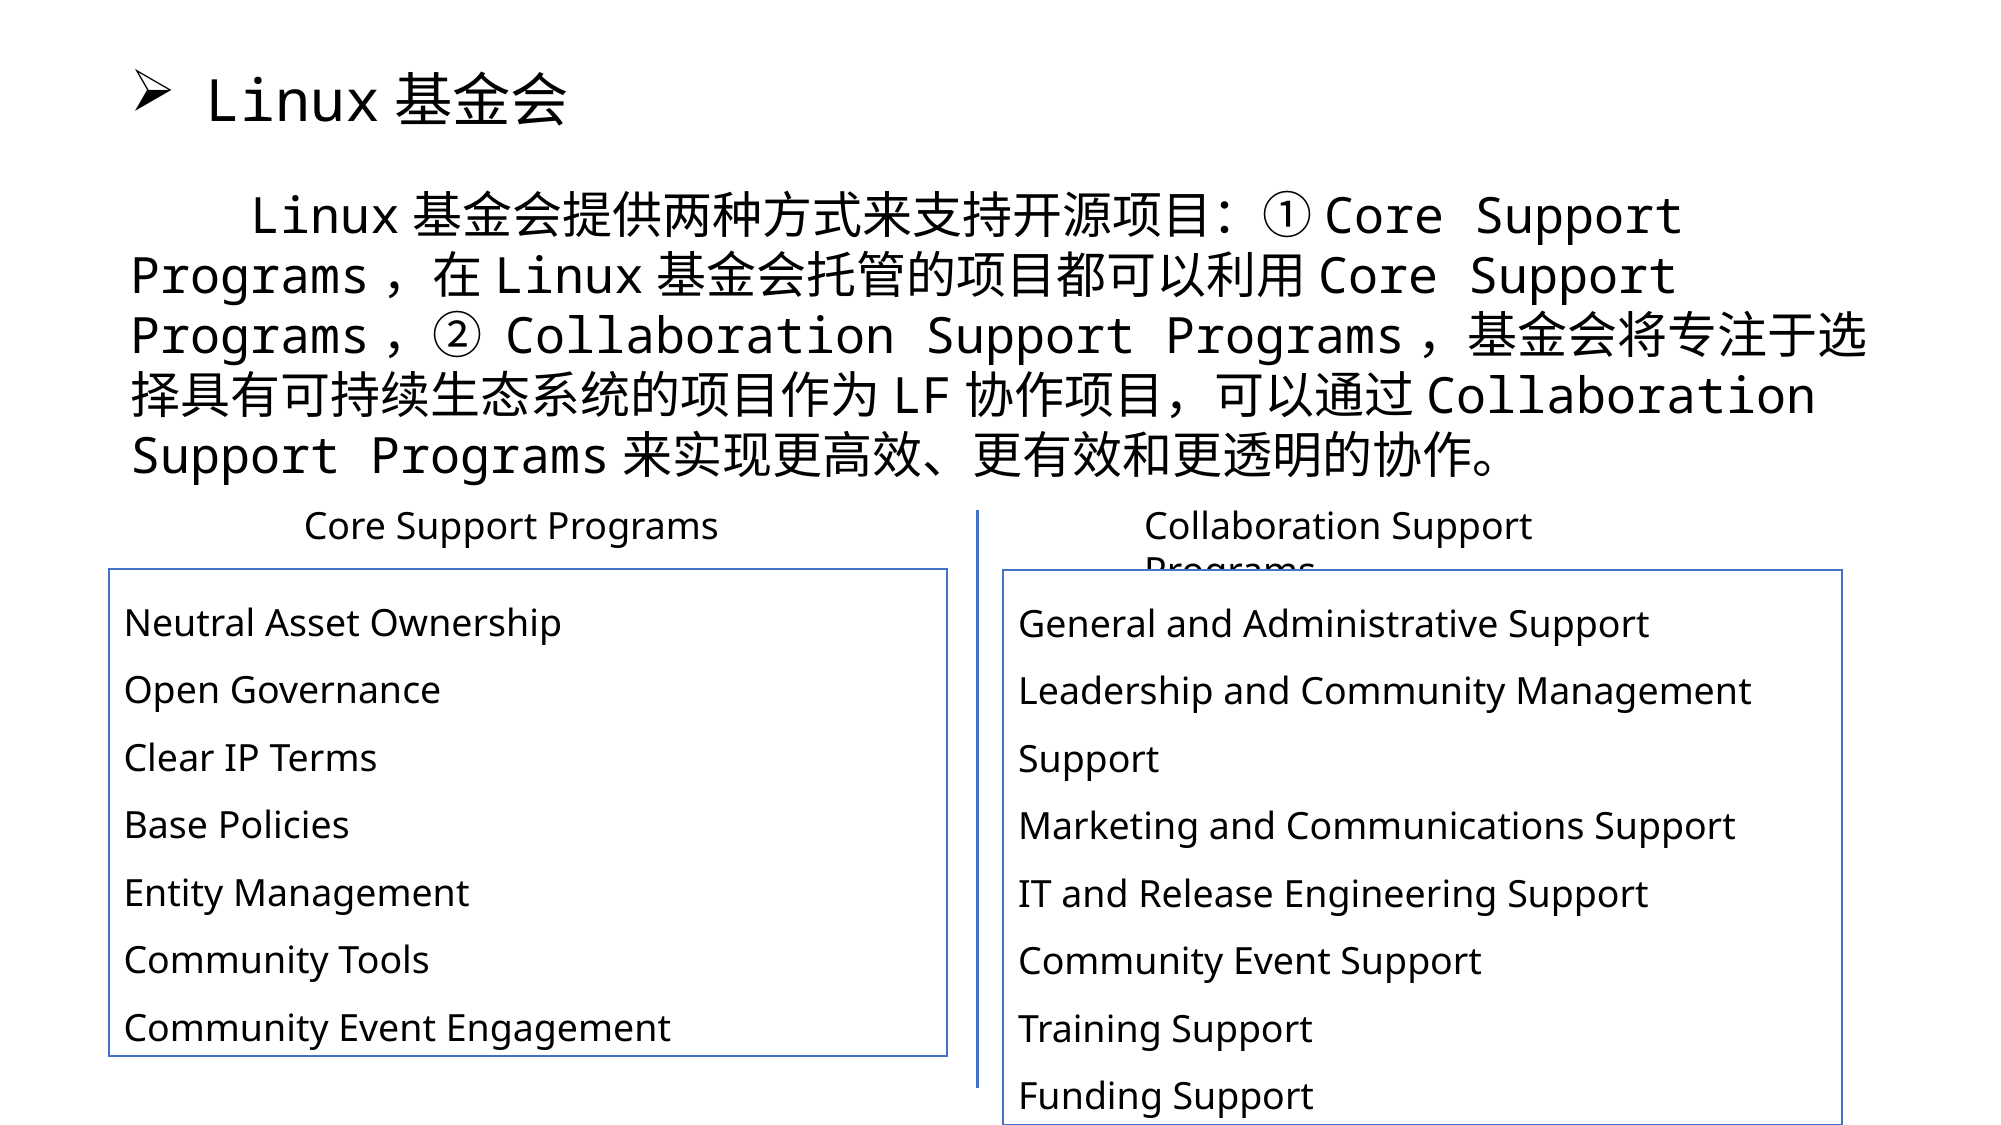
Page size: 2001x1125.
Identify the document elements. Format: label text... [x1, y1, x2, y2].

text_box General and Administrative Support Leadership and Community Management Support Marketing and Communications Support IT and Release Engineering Support Community Event Support Training Support Funding Support [1002, 569, 1843, 1125]
text_box Linux基金会提供两种方式来支持开源项目：①Core Support Programs，在Linux基金会托管的项目都可以利用Core Support Programs，② Collaboration Support Programs，基金会将专注于选择具有可持续生态系统的项目作为LF协作项目，可以通过Collaboration Support Programs来实现更高效、更有效和更透明的协作。 [115, 176, 1892, 492]
text_box Neutral Asset Ownership Open Governance Clear IP Terms Base Policies Entity Management Community Tools Community Event Engagement [108, 568, 948, 1057]
text_box Linux基金会 [115, 55, 1116, 141]
text_box Core Support Programs [289, 494, 768, 555]
text_box Collaboration Support Programs [1129, 494, 1716, 569]
